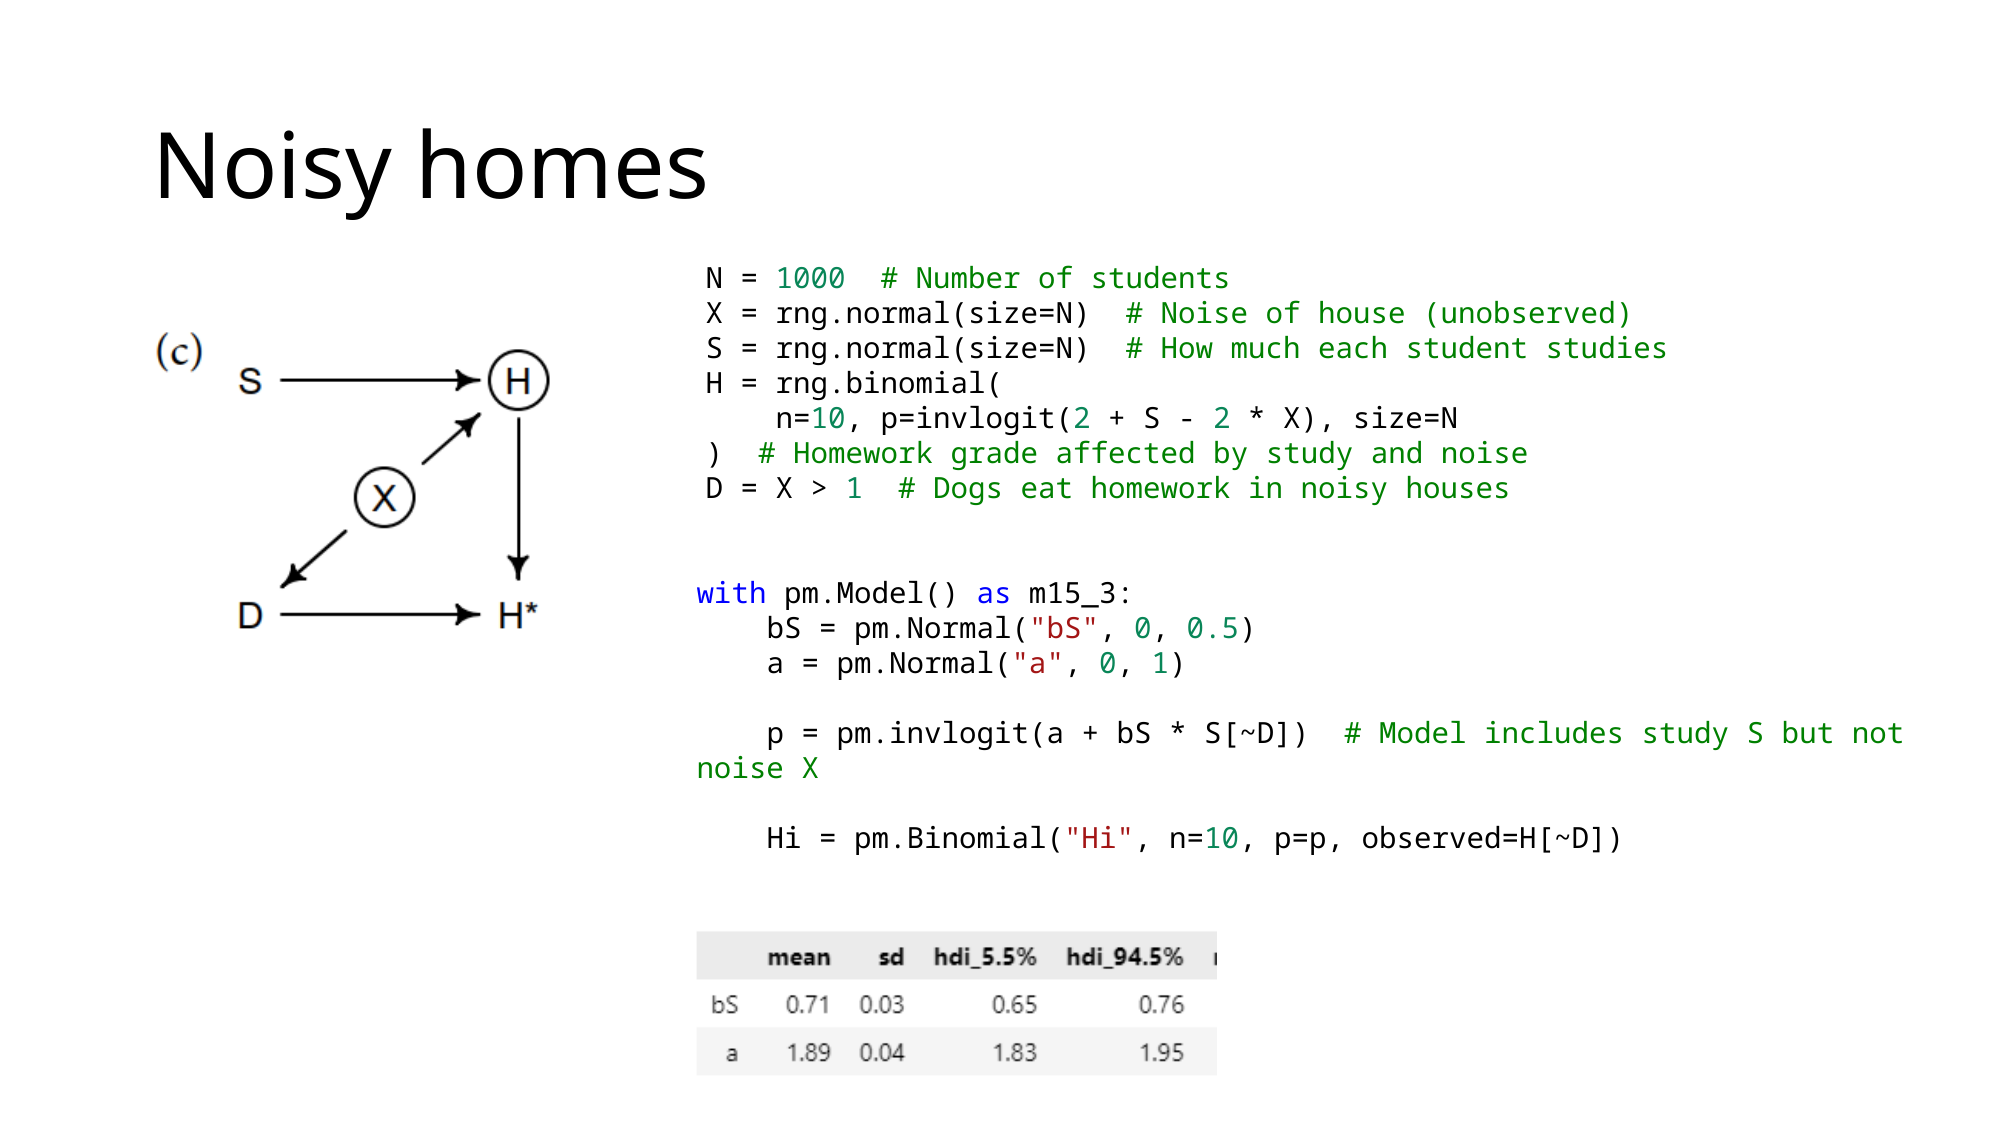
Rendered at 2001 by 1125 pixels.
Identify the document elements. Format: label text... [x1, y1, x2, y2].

picture [690, 914, 1217, 1081]
text_box with pm.Model() as m15_3: bS = pm.Normal("bS", 0, 0.5) a = pm.Normal("a", 0, 1) p = pm.invlogit(a + bS * S[~D]) # Model includes study S but not noise X Hi = pm.Binomial("Hi", n=10, p=p, observed=H[~D]) [681, 566, 1970, 862]
title Noisy homes [137, 59, 1863, 278]
text_box N = 1000 # Number of students X = rng.normal(size=N) # Noise of house (unobserved) S = rng.normal(size=N) # How much each student studies H = rng.binomial( n=10, p=invlogit(2 + S - 2 * X), size=N ) # Homework grade affected by study and noise D = X > 1 # Dogs eat homework in noisy houses [690, 252, 1795, 512]
picture [137, 308, 576, 664]
